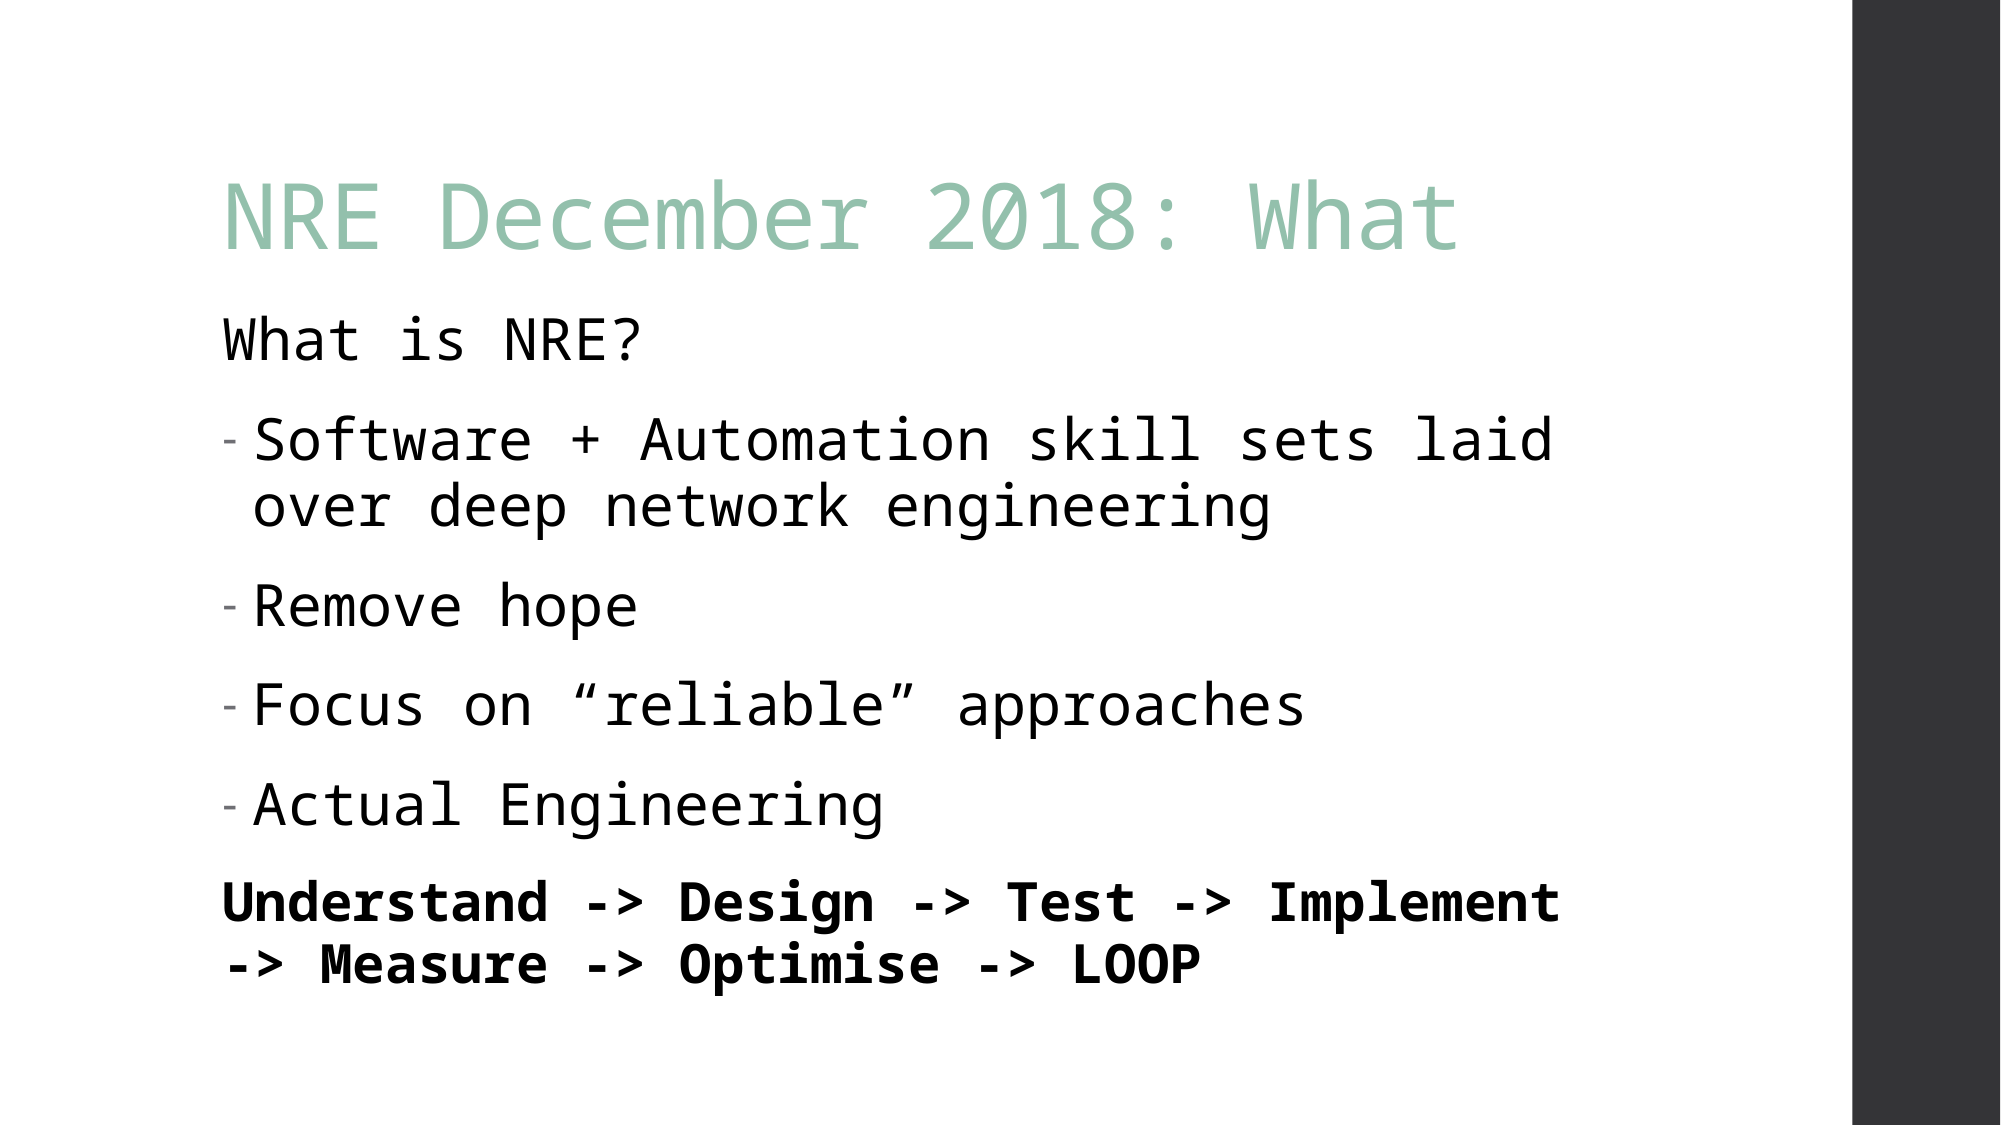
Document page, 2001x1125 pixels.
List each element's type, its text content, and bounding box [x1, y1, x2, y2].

list What is NRE? Software + Automation skill sets laid over deep network engineering Remove hope Focus on “reliable” approaches Actual Engineering Understand -> Design -> Test -> Implement -> Measure -> Optimise -> LOOP [206, 299, 1617, 1014]
title NRE December 2018: What [206, 60, 1797, 278]
